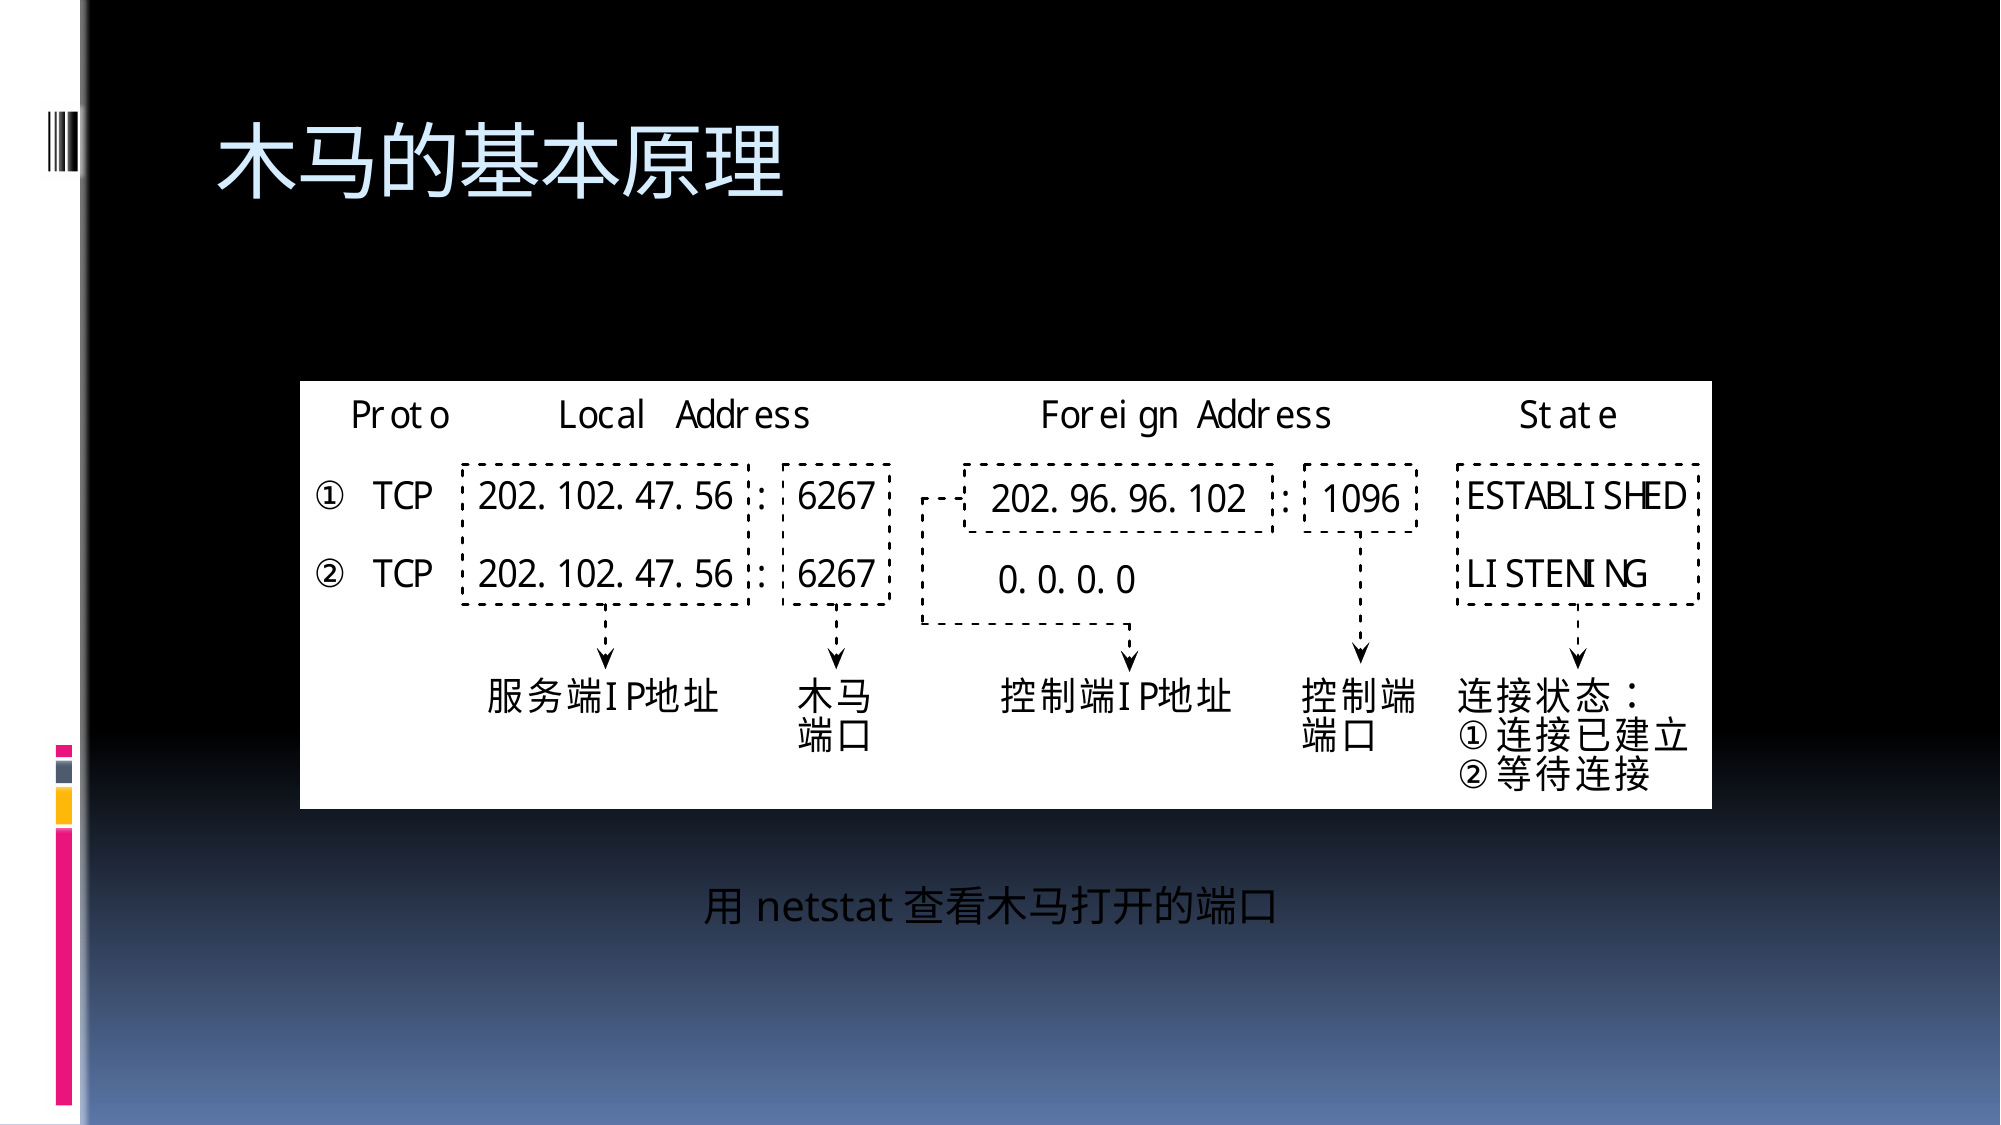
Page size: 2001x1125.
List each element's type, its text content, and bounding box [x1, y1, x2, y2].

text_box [299, 380, 1713, 809]
text_box 用netstat查看木马打开的端口 [689, 871, 1294, 937]
title 木马的基本原理 [200, 83, 1900, 234]
